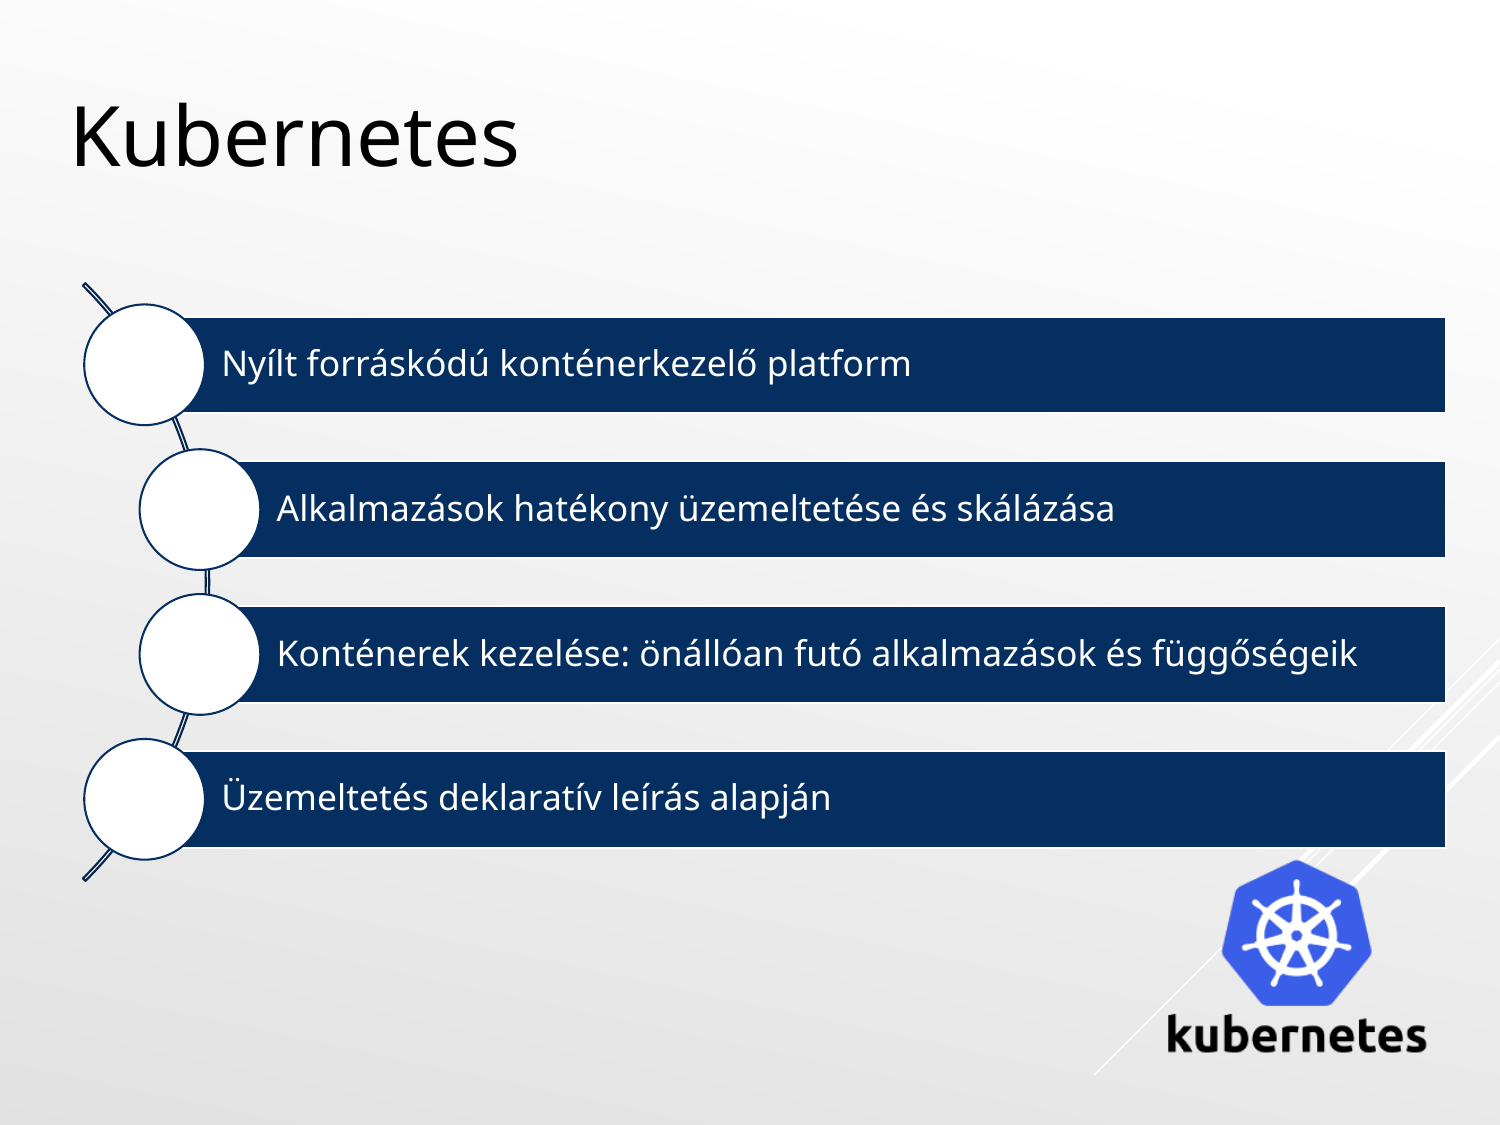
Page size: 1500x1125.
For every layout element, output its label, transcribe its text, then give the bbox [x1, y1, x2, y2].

title Kubernetes [54, 62, 1455, 204]
picture [1139, 897, 1455, 1099]
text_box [73, 268, 1455, 897]
